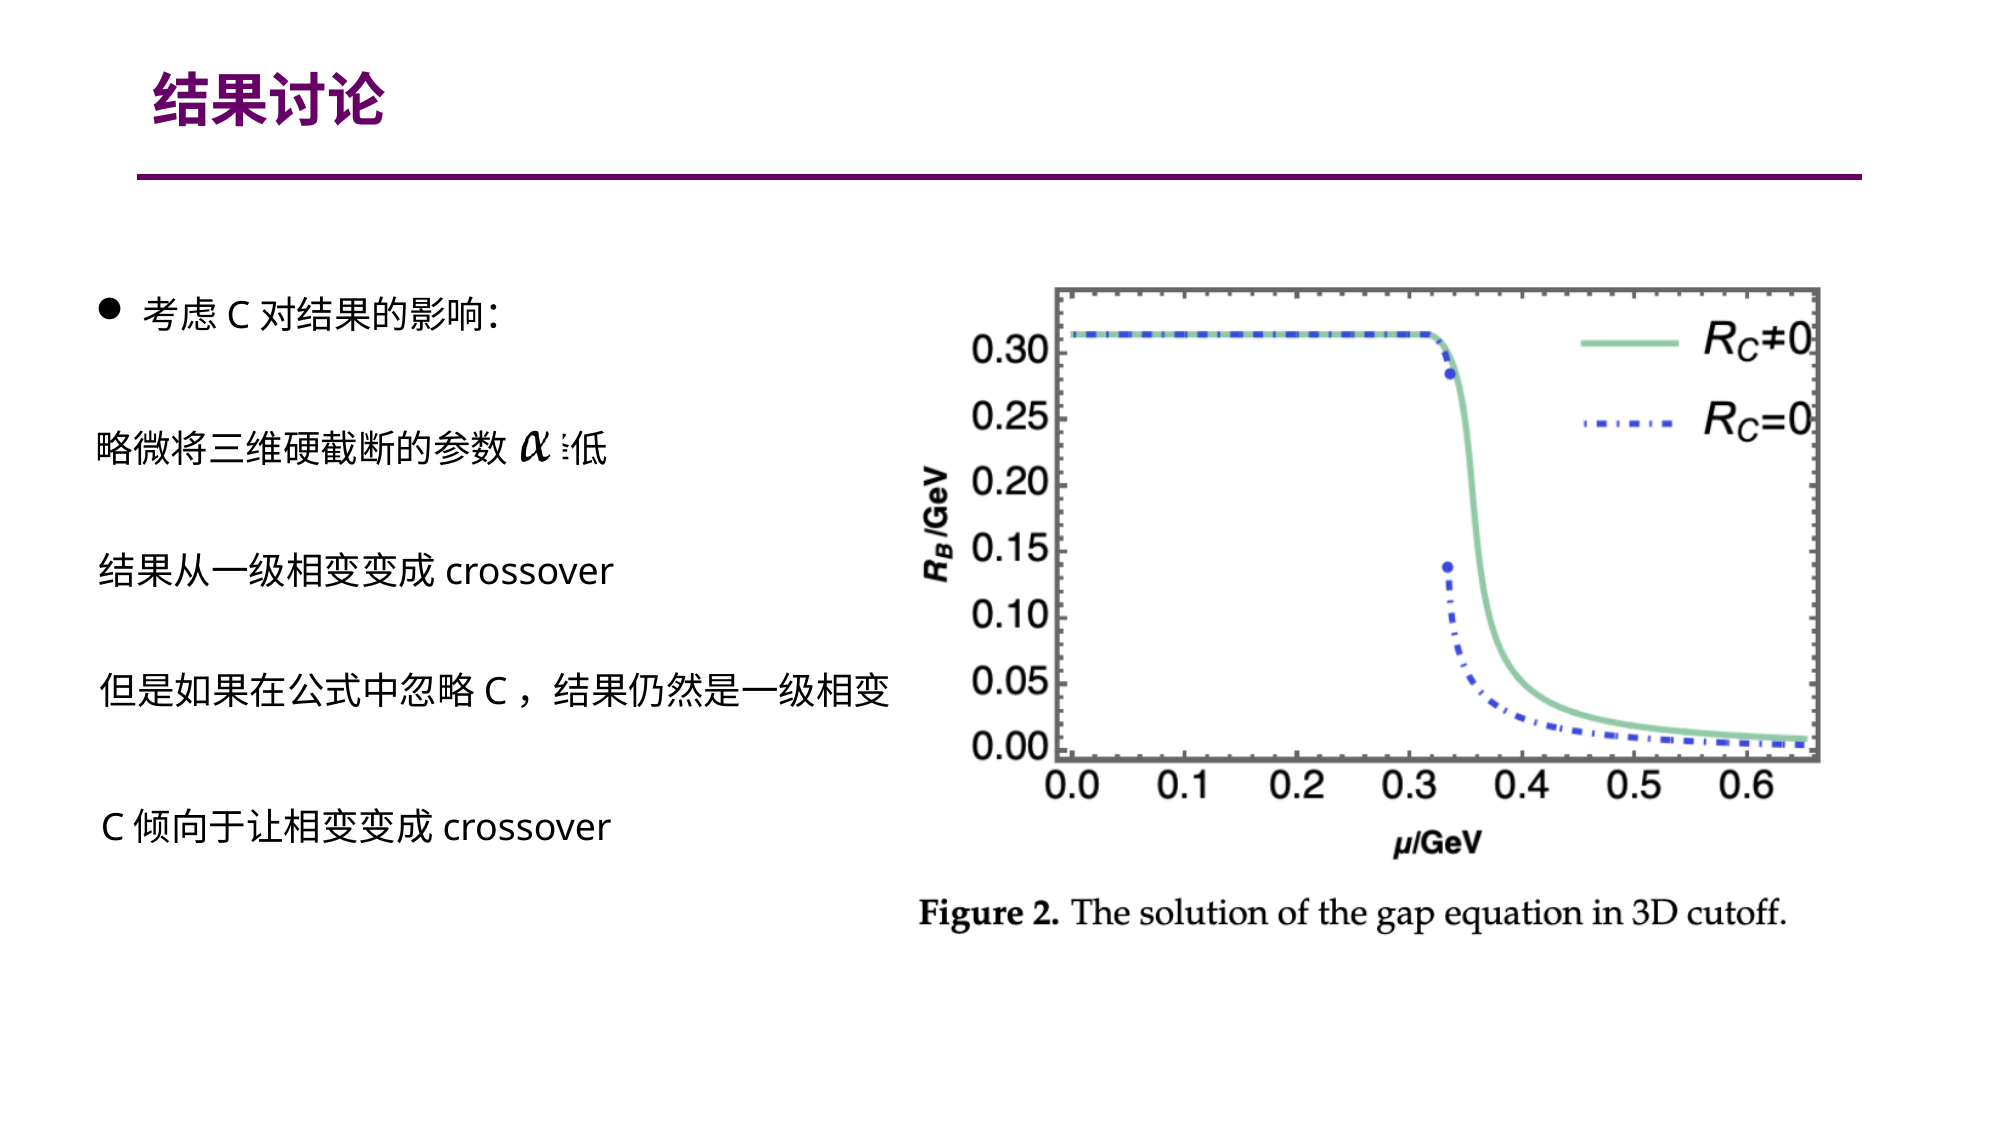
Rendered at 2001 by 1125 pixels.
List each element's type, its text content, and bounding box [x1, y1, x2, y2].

picture [514, 414, 563, 475]
picture [879, 274, 1839, 945]
title 结果讨论 [137, 63, 1927, 142]
text_box 但是如果在公式中忽略C，结果仍然是一级相变 [84, 659, 879, 720]
text_box 考虑C对结果的影响： [80, 283, 781, 344]
text_box 略微将三维硬截断的参数 降低 [80, 417, 781, 478]
text_box 结果从一级相变变成crossover [83, 539, 784, 600]
text_box C倾向于让相变变成crossover [85, 795, 879, 855]
